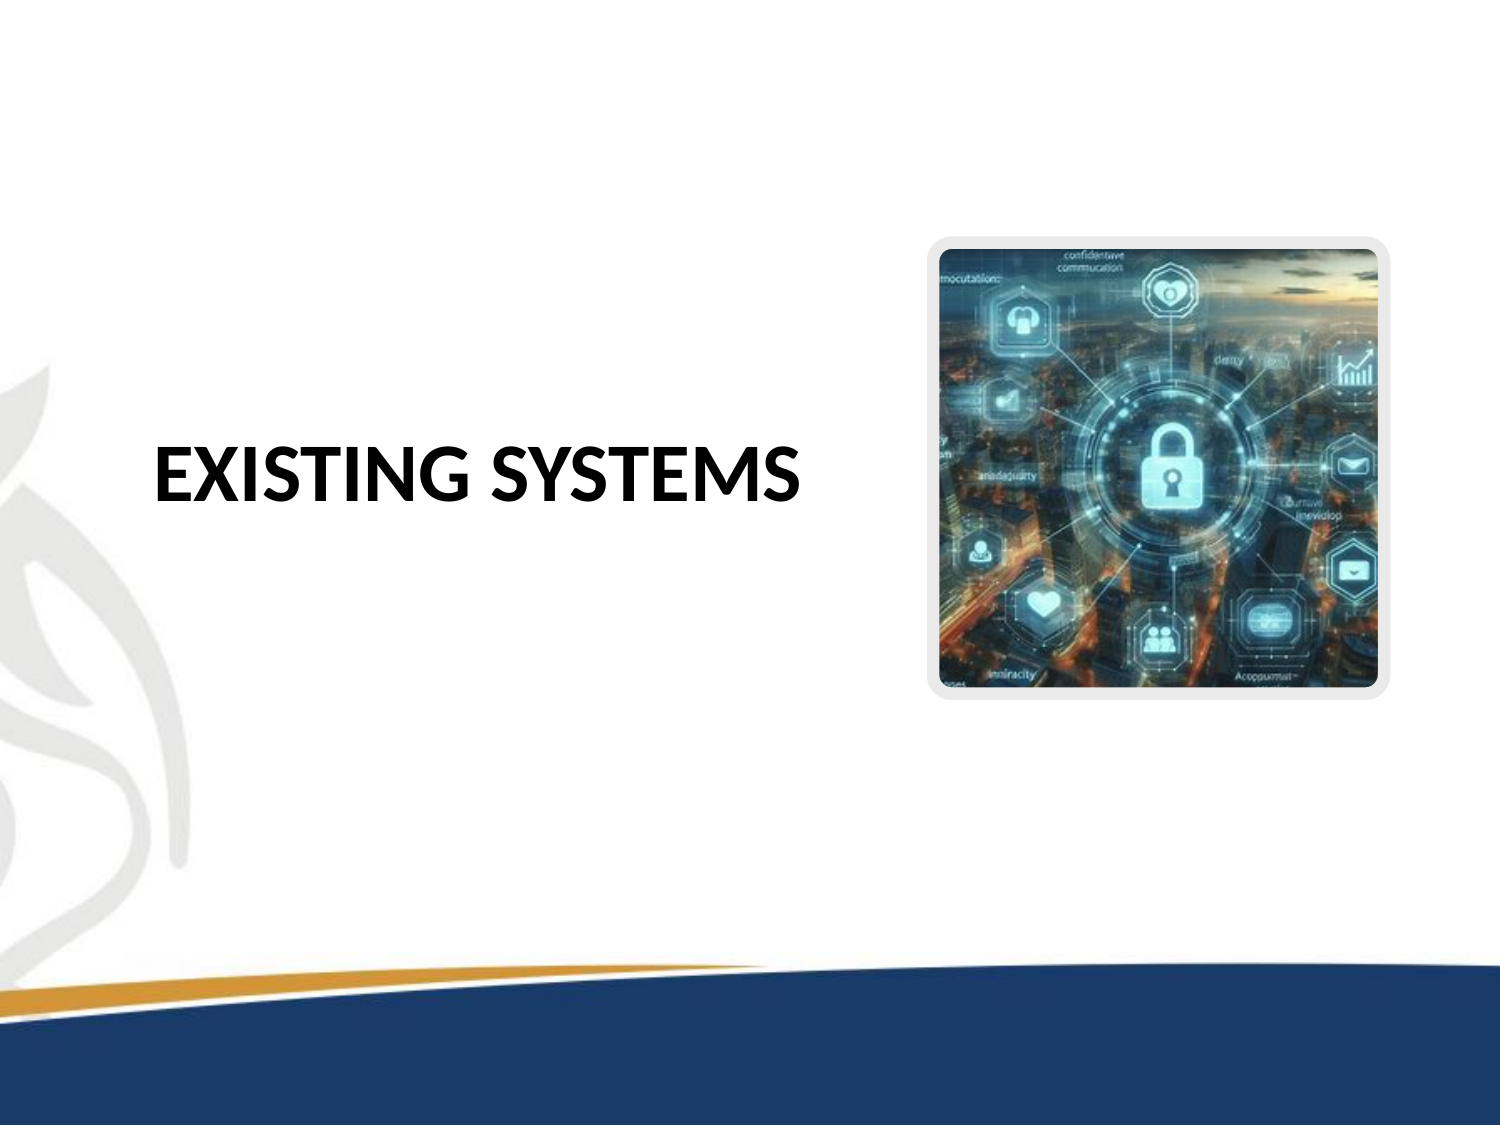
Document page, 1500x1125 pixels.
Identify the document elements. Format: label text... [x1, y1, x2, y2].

picture [0, 0, 1500, 1125]
title EXISTING SYSTEMS [0, 271, 926, 665]
